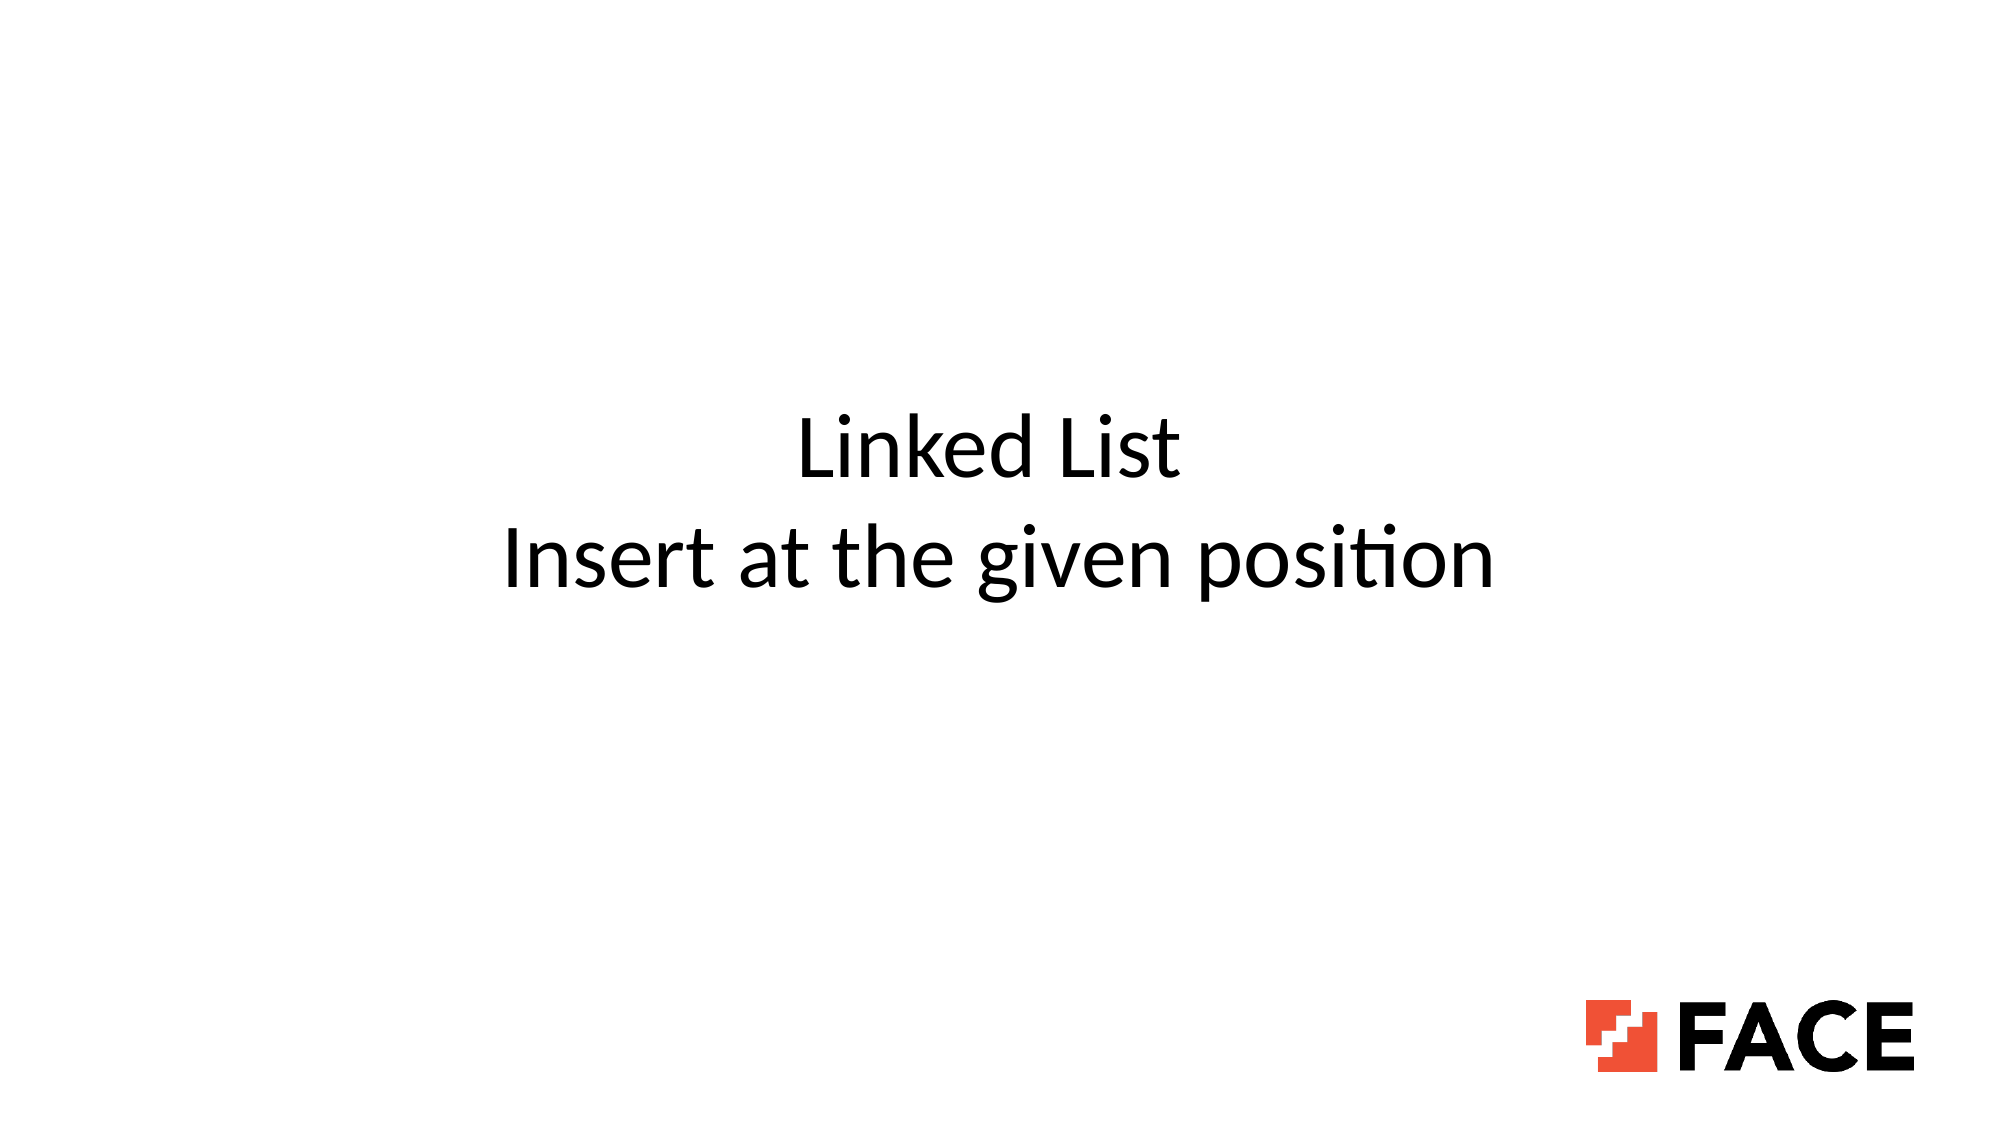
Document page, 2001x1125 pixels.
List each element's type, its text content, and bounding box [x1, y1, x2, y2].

title Linked List Insert at the given position [99, 312, 1900, 680]
picture [1586, 1000, 1915, 1072]
